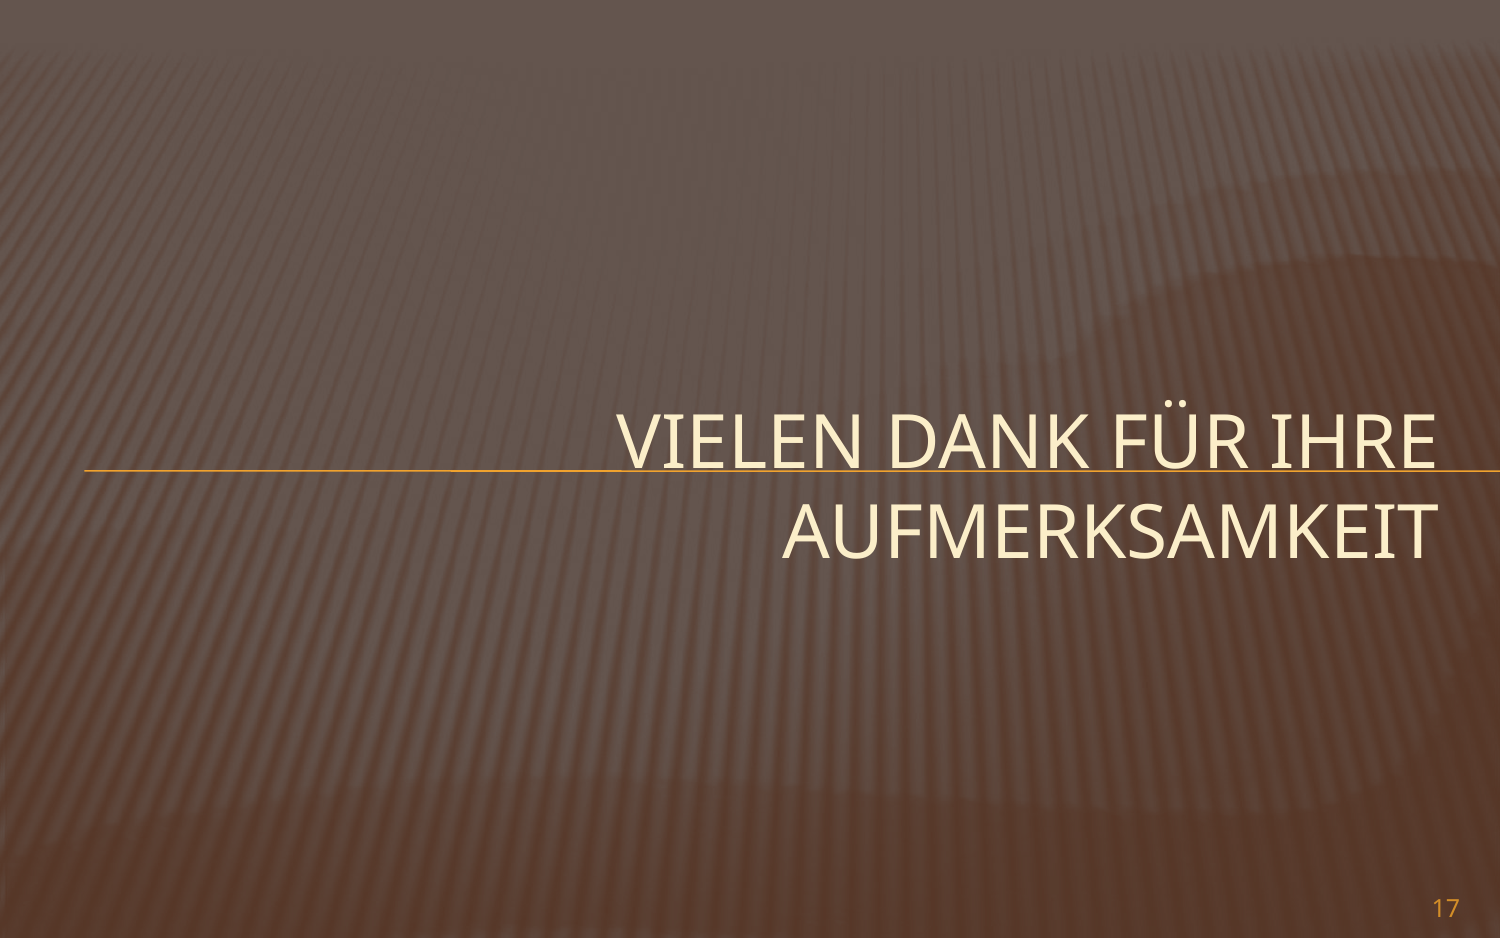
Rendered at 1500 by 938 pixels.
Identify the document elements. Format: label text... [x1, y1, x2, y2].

slide_number 17 [1350, 885, 1475, 919]
title Vielen Dank für ihre aufmerksamkeit [29, 386, 1455, 552]
